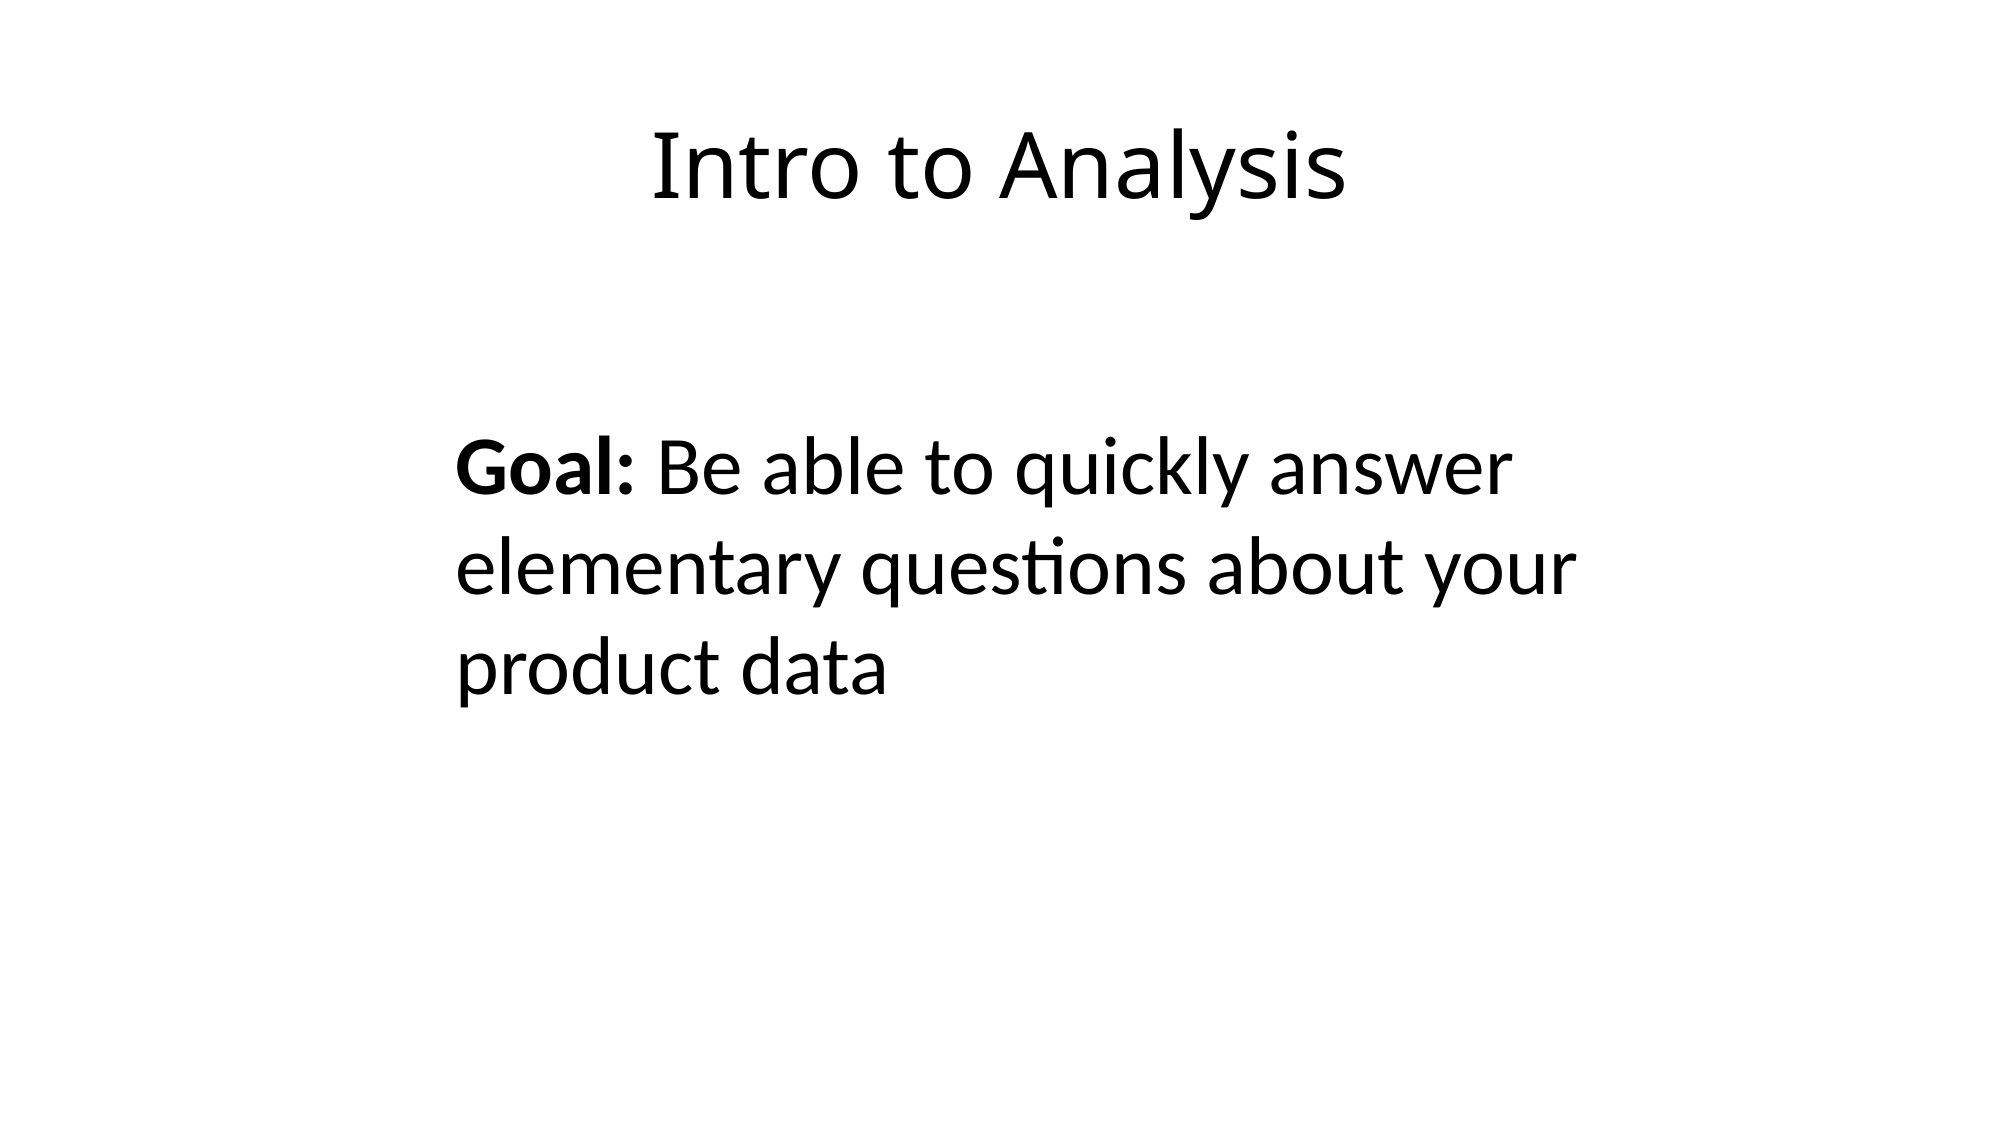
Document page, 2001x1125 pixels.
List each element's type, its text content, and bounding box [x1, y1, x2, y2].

title Intro to Analysis [0, 59, 2000, 278]
text_box Goal: Be able to quickly answer elementary questions about your product data [440, 403, 1723, 719]
